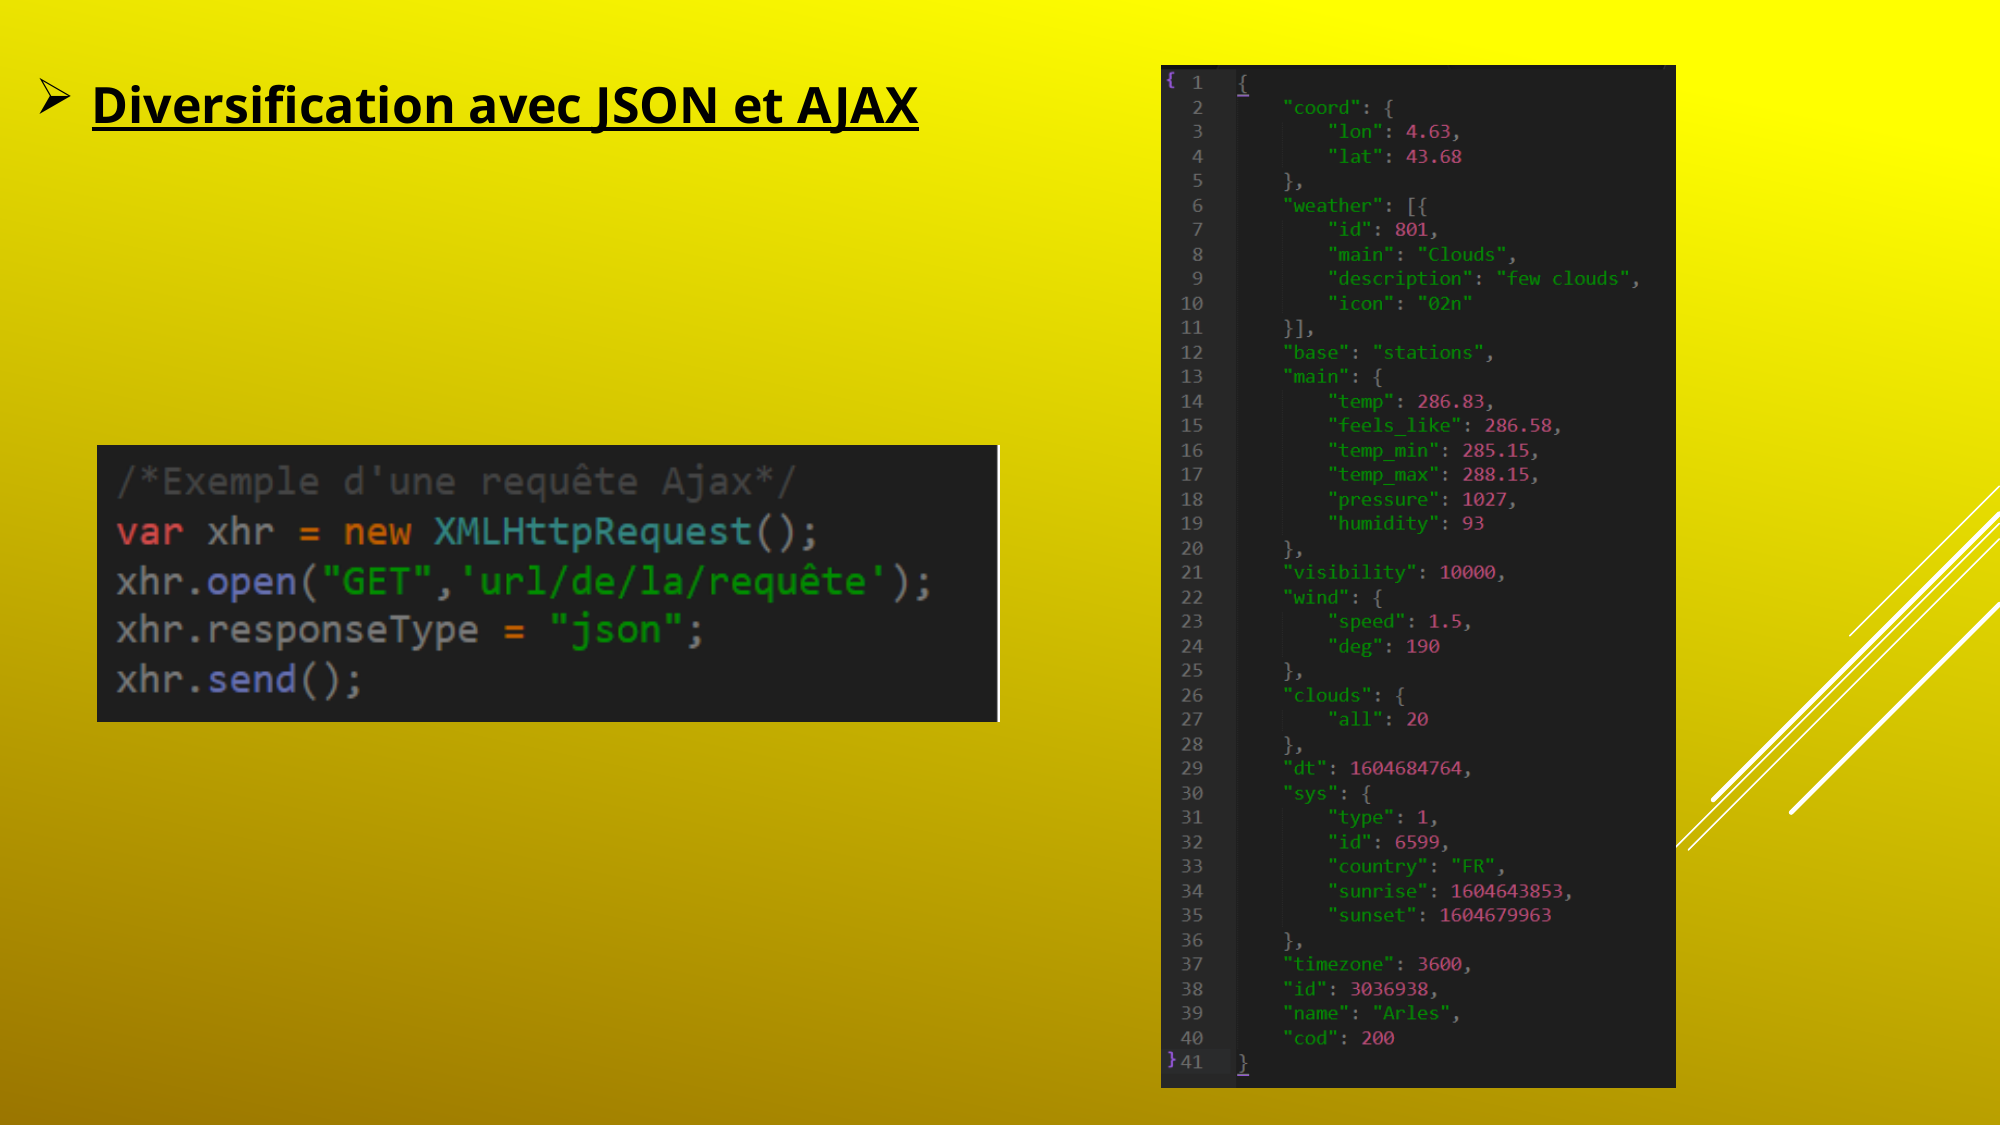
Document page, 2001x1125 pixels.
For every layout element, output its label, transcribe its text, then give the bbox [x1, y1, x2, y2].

picture [96, 445, 1001, 722]
picture [1161, 65, 1676, 1088]
text_box Diversification avec JSON et AJAX [20, 65, 962, 141]
